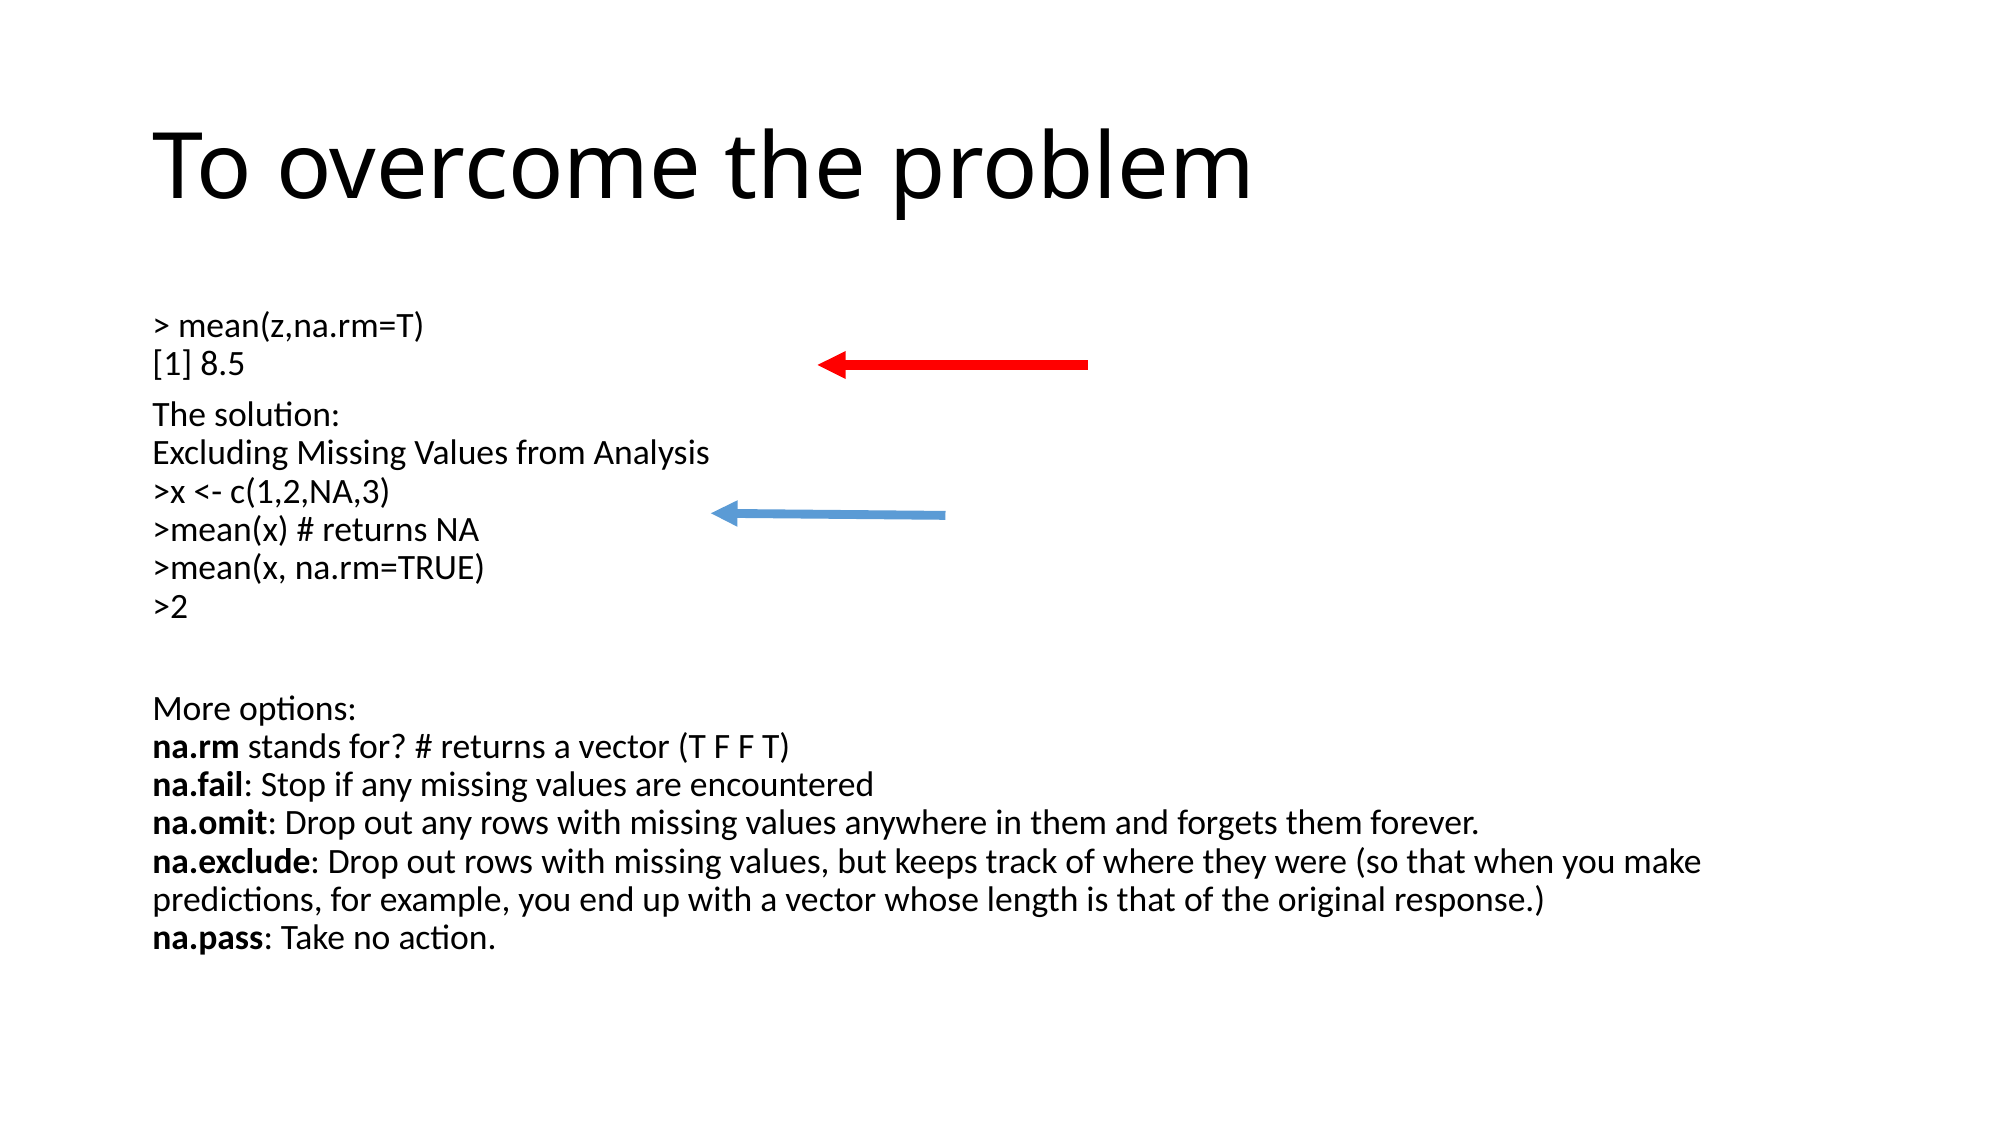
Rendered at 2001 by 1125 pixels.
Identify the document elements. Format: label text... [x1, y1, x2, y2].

title To overcome the problem [137, 59, 1863, 278]
list > mean(z,na.rm=T) [1] 8.5 The solution: Excluding Missing Values from Analysis >x <- c(1,2,NA,3) >mean(x) # returns NA >mean(x, na.rm=TRUE) >2 More options: na.rm stands for? # returns a vector (T F F T) na.fail: Stop if any missing values are encountered na.omit: Drop out any rows with missing values anywhere in them and forgets them forever. na.exclude: Drop out rows with missing values, but keeps track of where they were (so that when you make predictions, for example, you end up with a vector whose length is that of the original response.) na.pass: Take no action. [137, 299, 1863, 1014]
